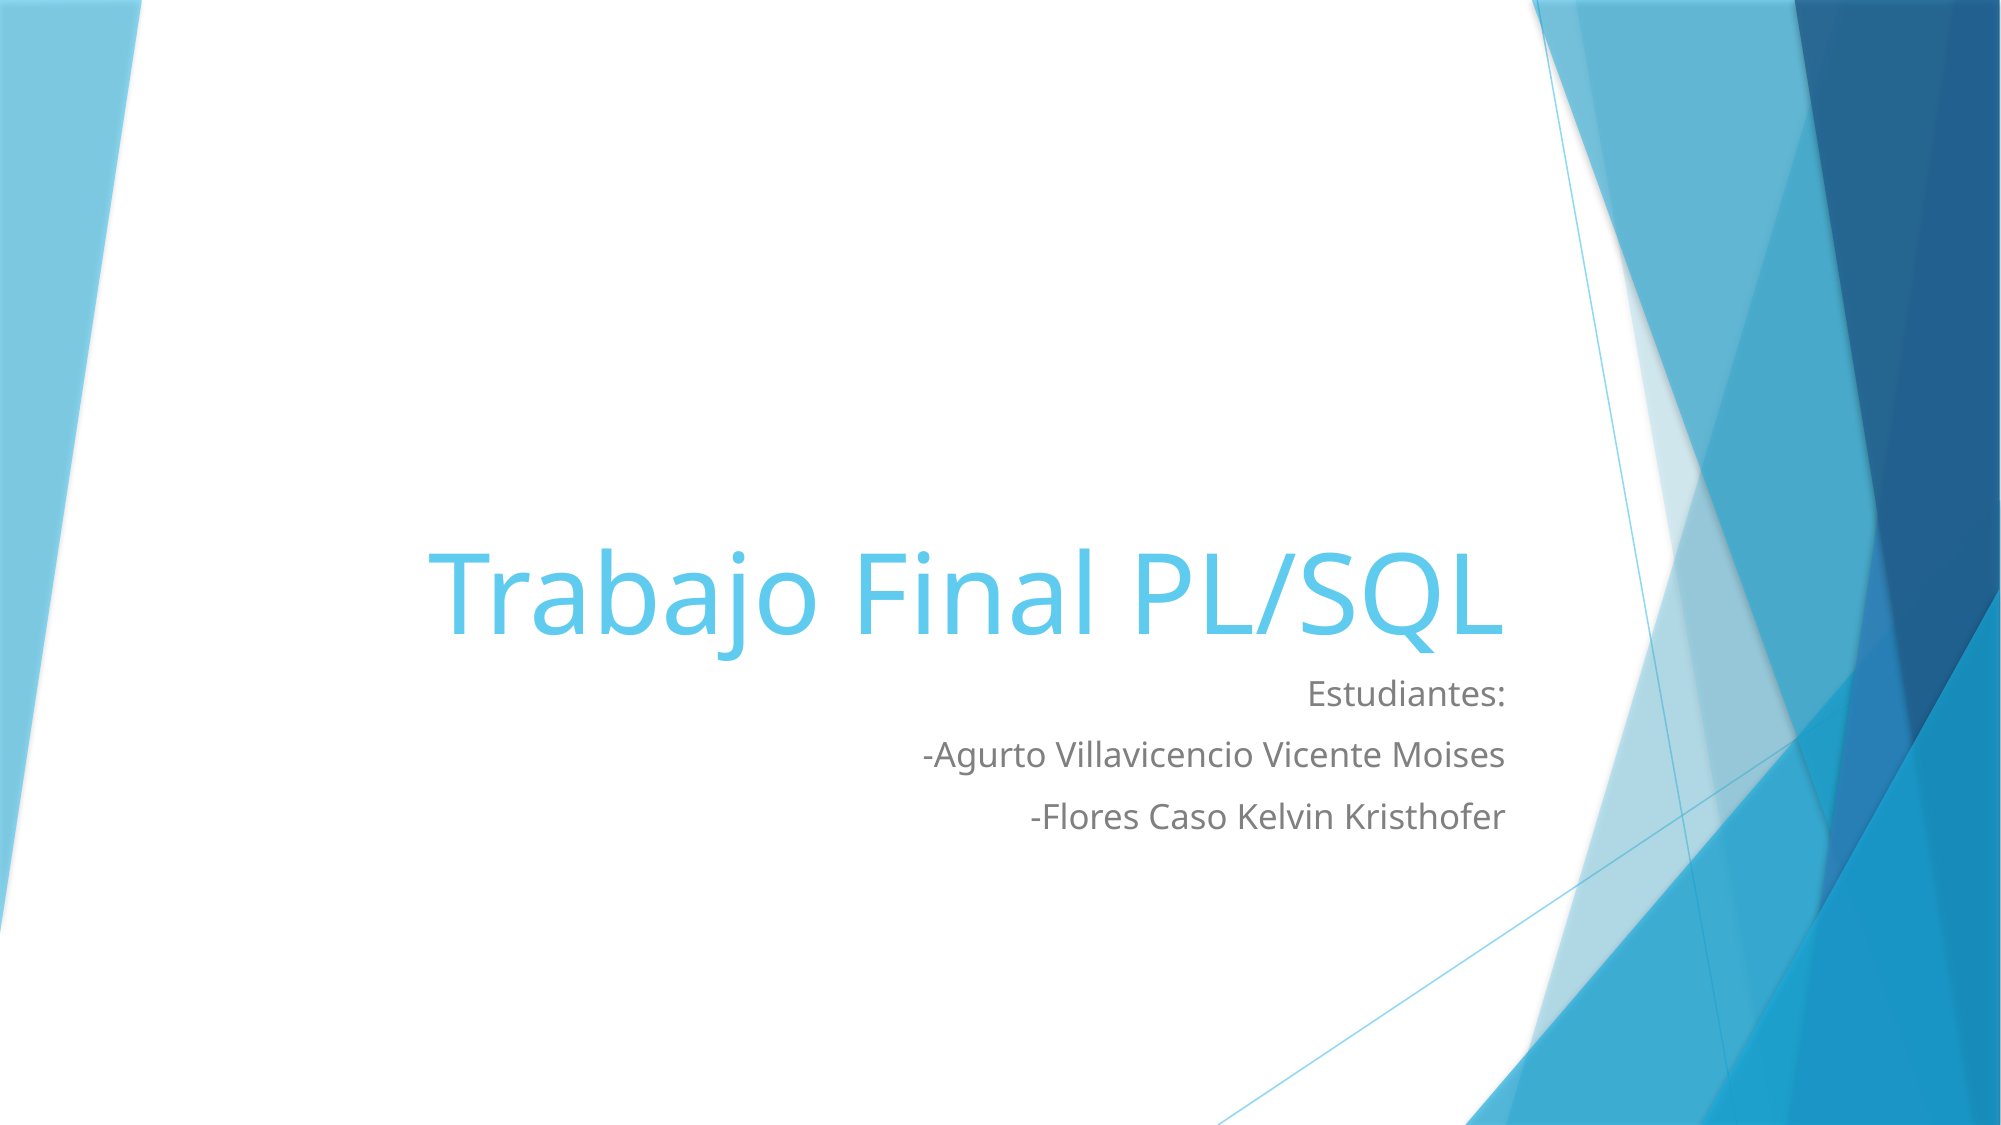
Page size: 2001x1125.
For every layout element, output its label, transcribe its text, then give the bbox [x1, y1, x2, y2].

subtitle Estudiantes: -Agurto Villavicencio Vicente Moises -Flores Caso Kelvin Kristhofer [247, 664, 1522, 845]
title Trabajo Final PL/SQL [247, 394, 1522, 664]
